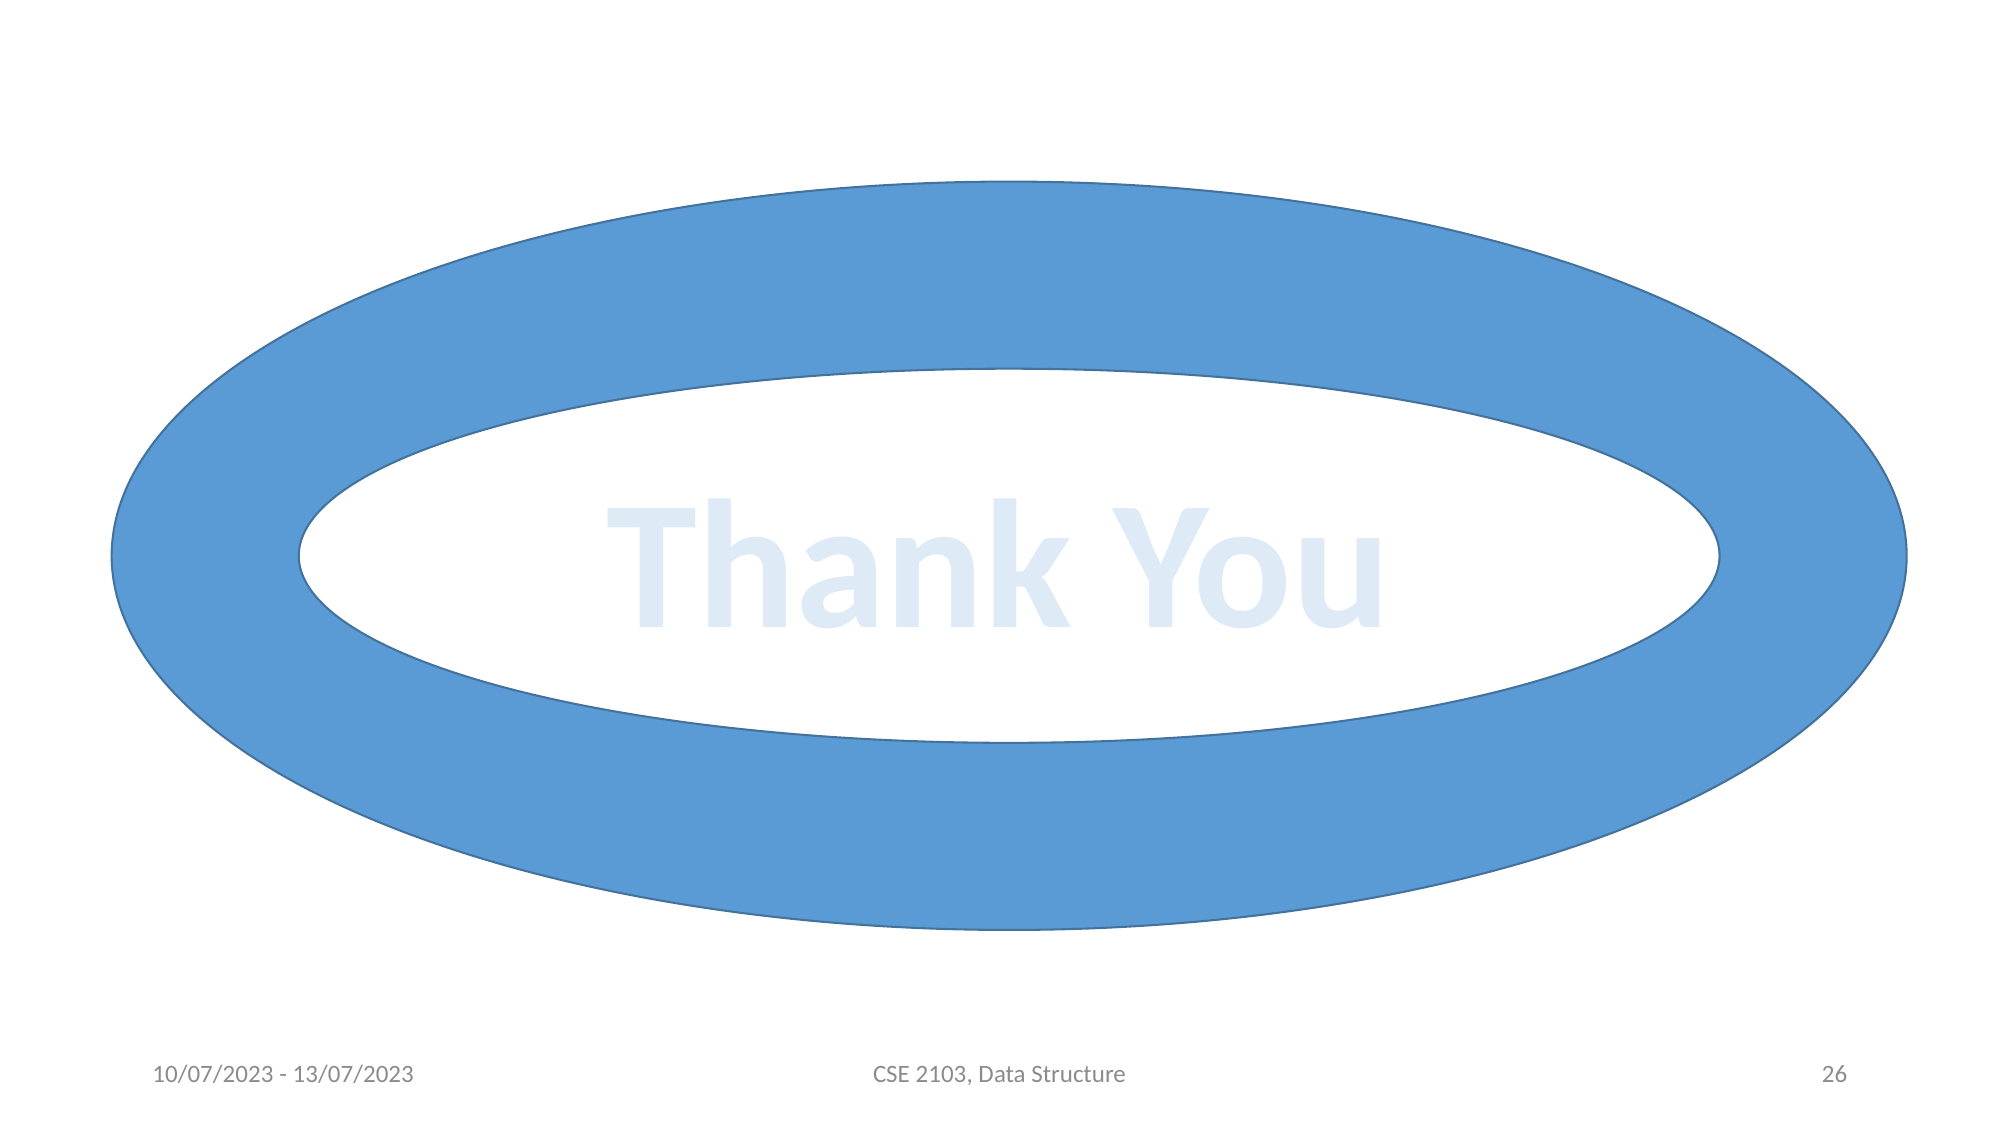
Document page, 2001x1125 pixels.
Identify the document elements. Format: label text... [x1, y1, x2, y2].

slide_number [137, 1042, 588, 1103]
footer CSE 2103, Data Structure [662, 1042, 1338, 1103]
text_box Thank You [591, 437, 1407, 672]
text_box [110, 180, 1908, 931]
slide_number 26 [1412, 1042, 1863, 1103]
